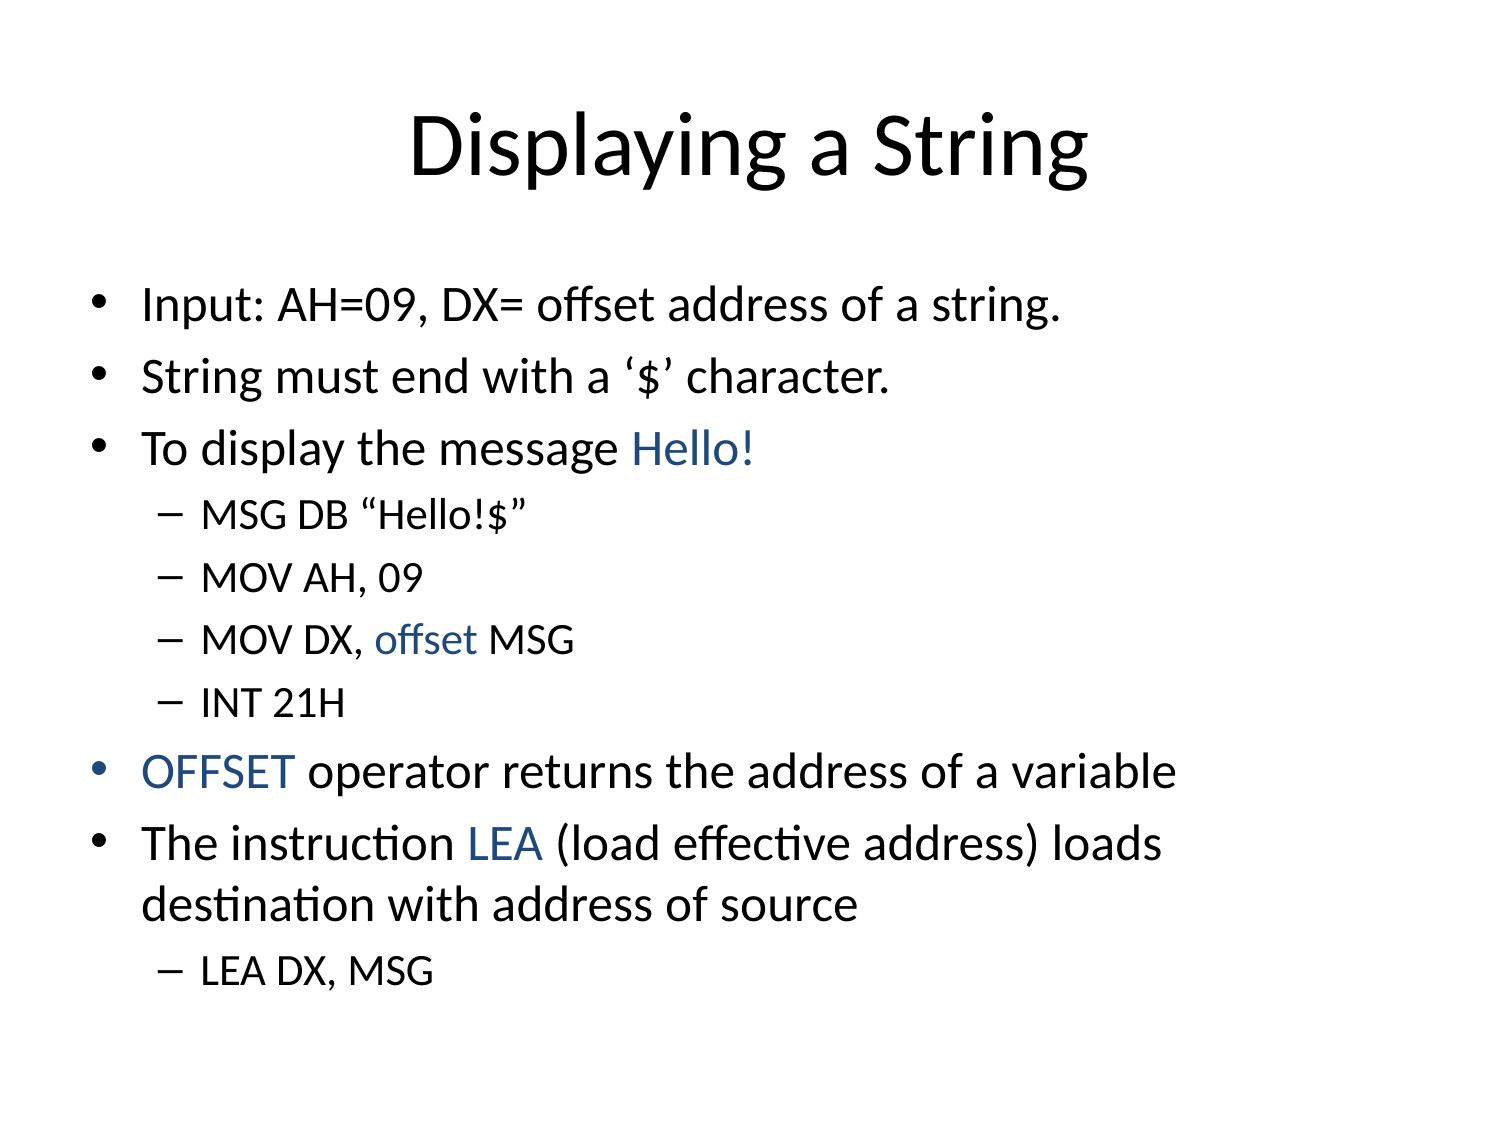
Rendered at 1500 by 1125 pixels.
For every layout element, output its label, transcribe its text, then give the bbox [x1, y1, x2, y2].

list Input: AH=09, DX= offset address of a string. String must end with a ‘$’ character. To display the message Hello! MSG DB “Hello!$” MOV AH, 09 MOV DX, offset MSG INT 21H OFFSET operator returns the address of a variable The instruction LEA (load effective address) loads destination with address of source LEA DX, MSG [75, 262, 1425, 1005]
title Displaying a String [75, 45, 1425, 233]
